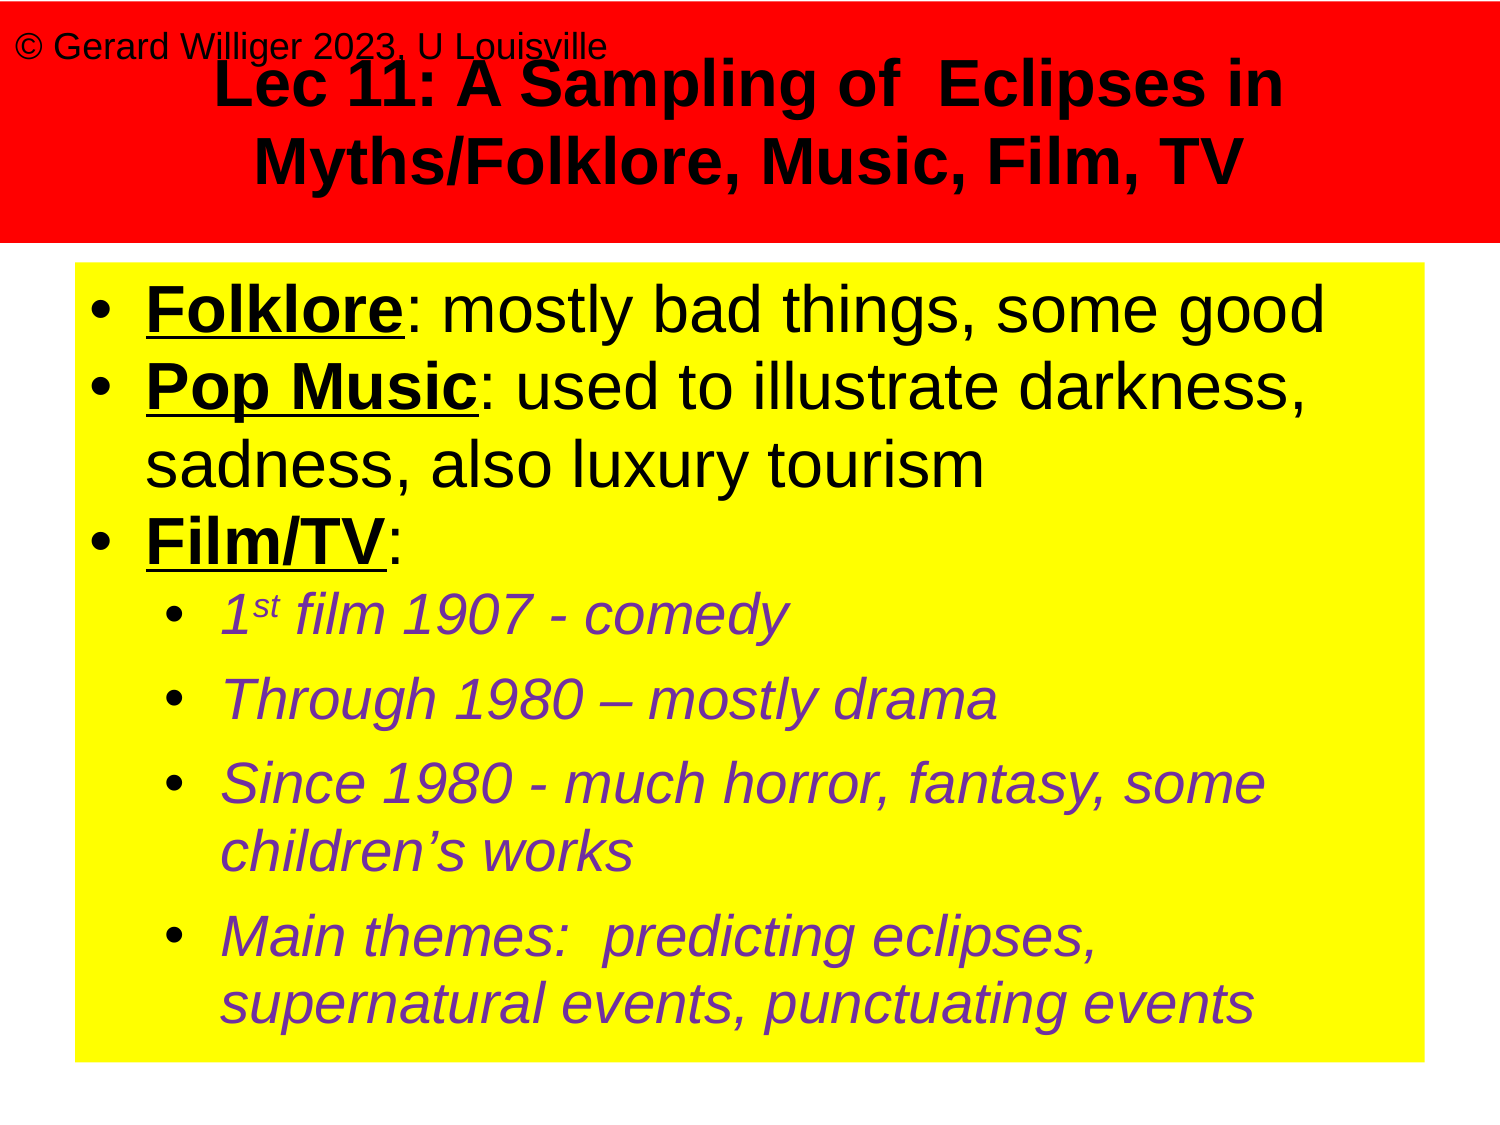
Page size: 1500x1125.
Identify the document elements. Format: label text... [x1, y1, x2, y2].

list Folklore: mostly bad things, some good Pop Music: used to illustrate darkness, sadness, also luxury tourism Film/TV: 1st film 1907 - comedy Through 1980 – mostly drama Since 1980 - much horror, fantasy, some children’s works Main themes: predicting eclipses, supernatural events, punctuating events [75, 262, 1425, 1063]
text_box © Gerard Williger 2023, U Louisville [0, 14, 625, 75]
title Lec 11: A Sampling of Eclipses in Myths/Folklore, Music, Film, TV [0, 1, 1500, 243]
